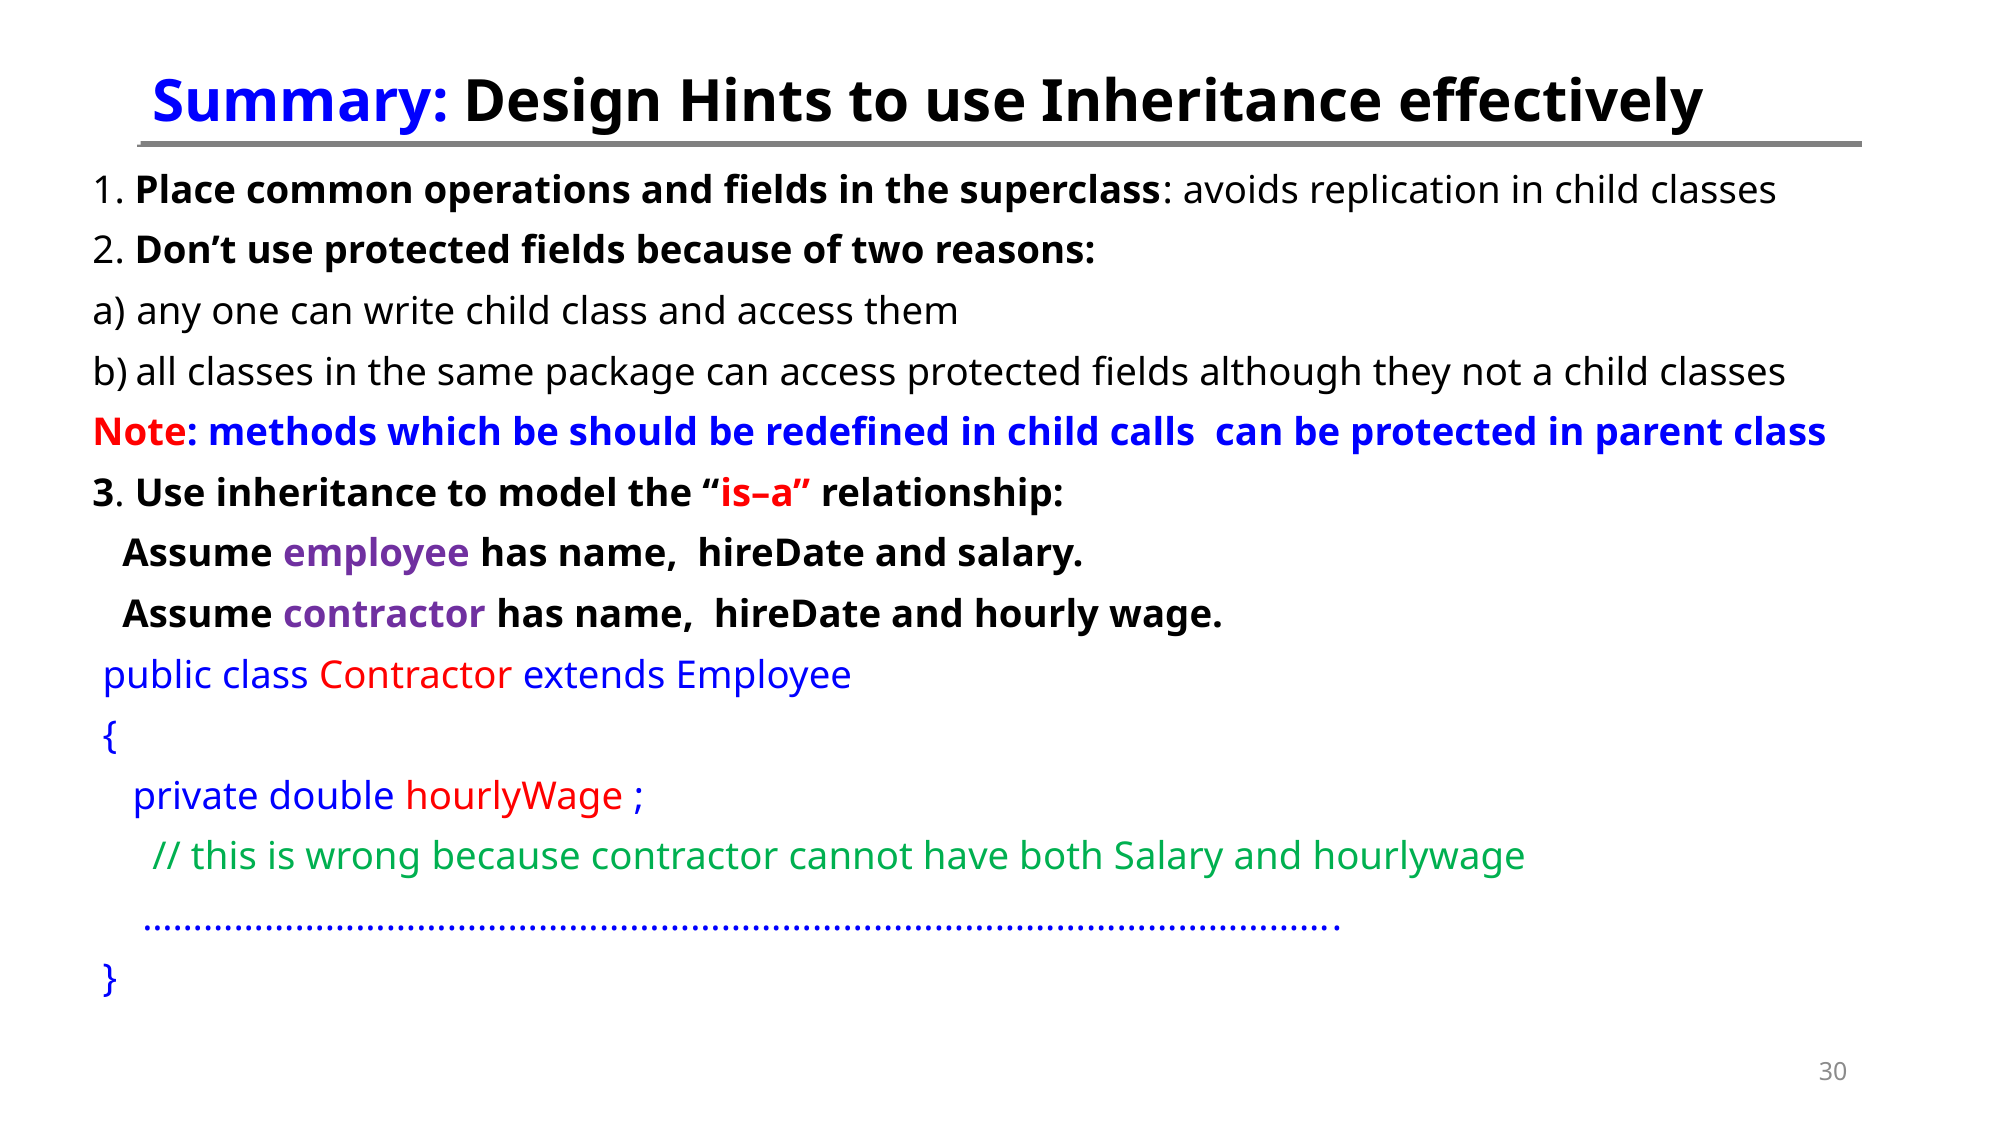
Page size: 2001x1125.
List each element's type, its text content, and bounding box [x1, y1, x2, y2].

list 1. Place common operations and fields in the superclass: avoids replication in child classes 2. Don’t use protected fields because of two reasons: any one can write child class and access them all classes in the same package can access protected fields although they not a child classes Note: methods which be should be redefined in child calls can be protected in parent class 3. Use inheritance to model the “is–a” relationship: Assume employee has name, hireDate and salary. Assume contractor has name, hireDate and hourly wage. public class Contractor extends Employee { private double hourlyWage ; // this is wrong because contractor cannot have both Salary and hourlywage ………………………………………………………………………………………………………. } [77, 162, 1970, 1014]
slide_number 30 [1412, 1042, 1863, 1103]
title Summary: Design Hints to use Inheritance effectively [137, 59, 1863, 145]
